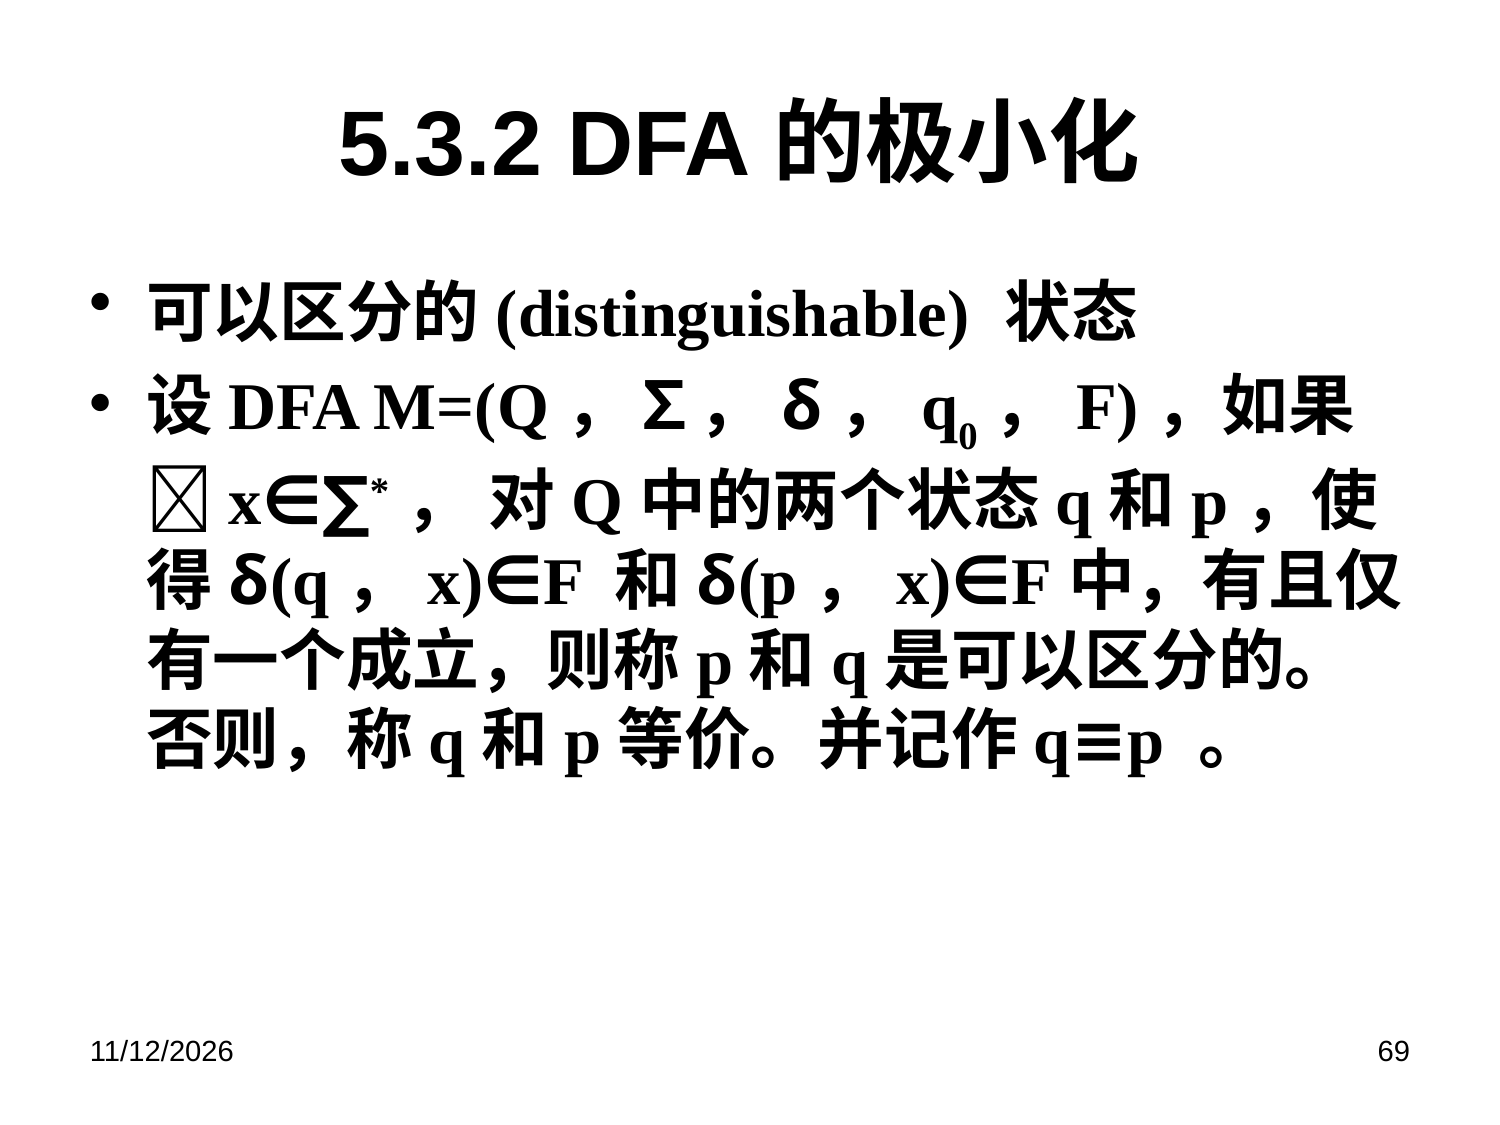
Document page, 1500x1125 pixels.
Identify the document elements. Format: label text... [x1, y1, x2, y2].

title 5.3.2 DFA的极小化 [74, 44, 1426, 233]
slide_number 69 [1074, 1024, 1426, 1103]
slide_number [74, 1024, 426, 1103]
list 可以区分的(distinguishable) 状态 设DFA M=(Q，∑，δ，q0，F)，如果x∈∑*， 对Q中的两个状态q和p，使得δ(q，x)∈F 和δ(p，x)∈F中，有且仅有一个成立，则称p和q是可以区分的。否则，称q和p等价。并记作q≡p 。 [74, 262, 1426, 1006]
